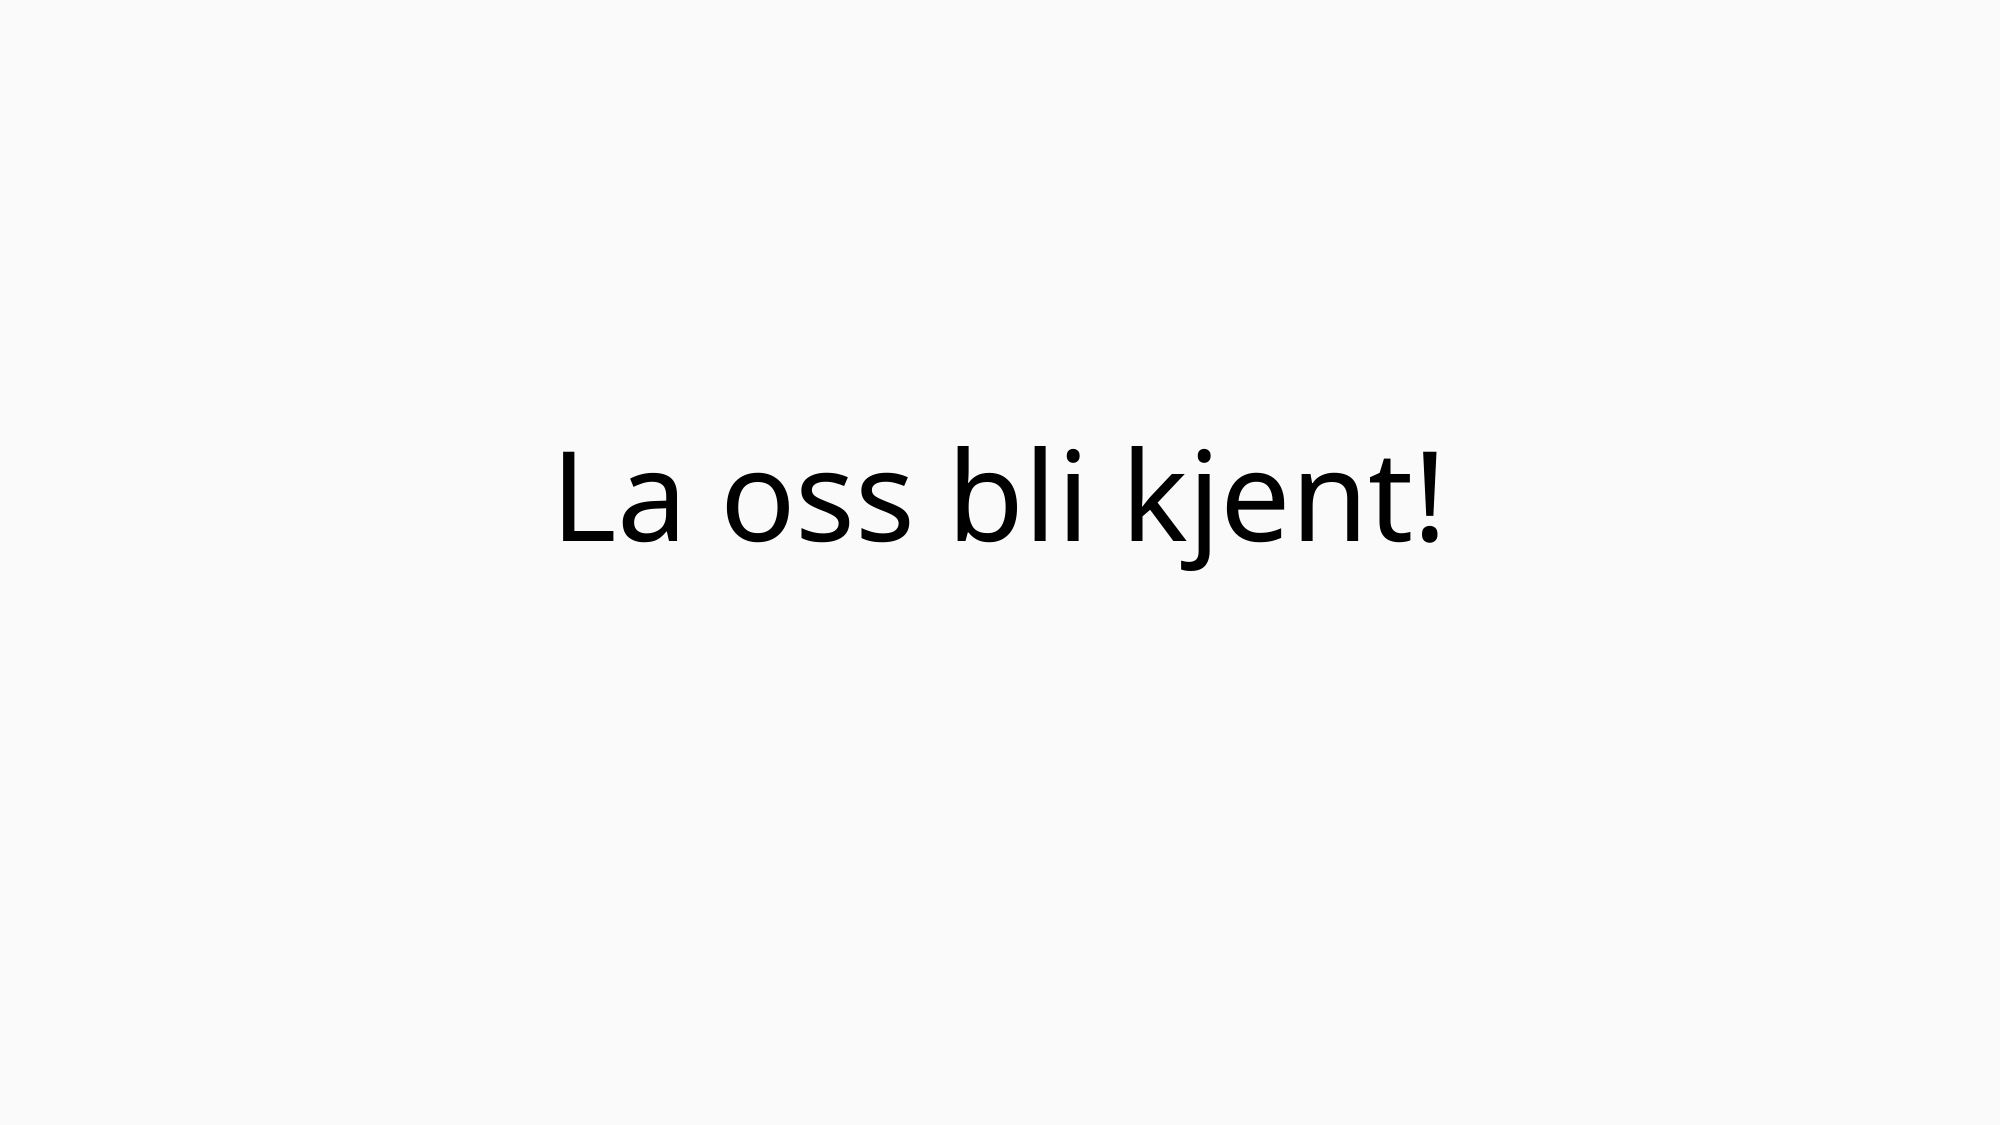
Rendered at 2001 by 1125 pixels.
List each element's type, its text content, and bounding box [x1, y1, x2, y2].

title La oss bli kjent! [249, 184, 1750, 576]
